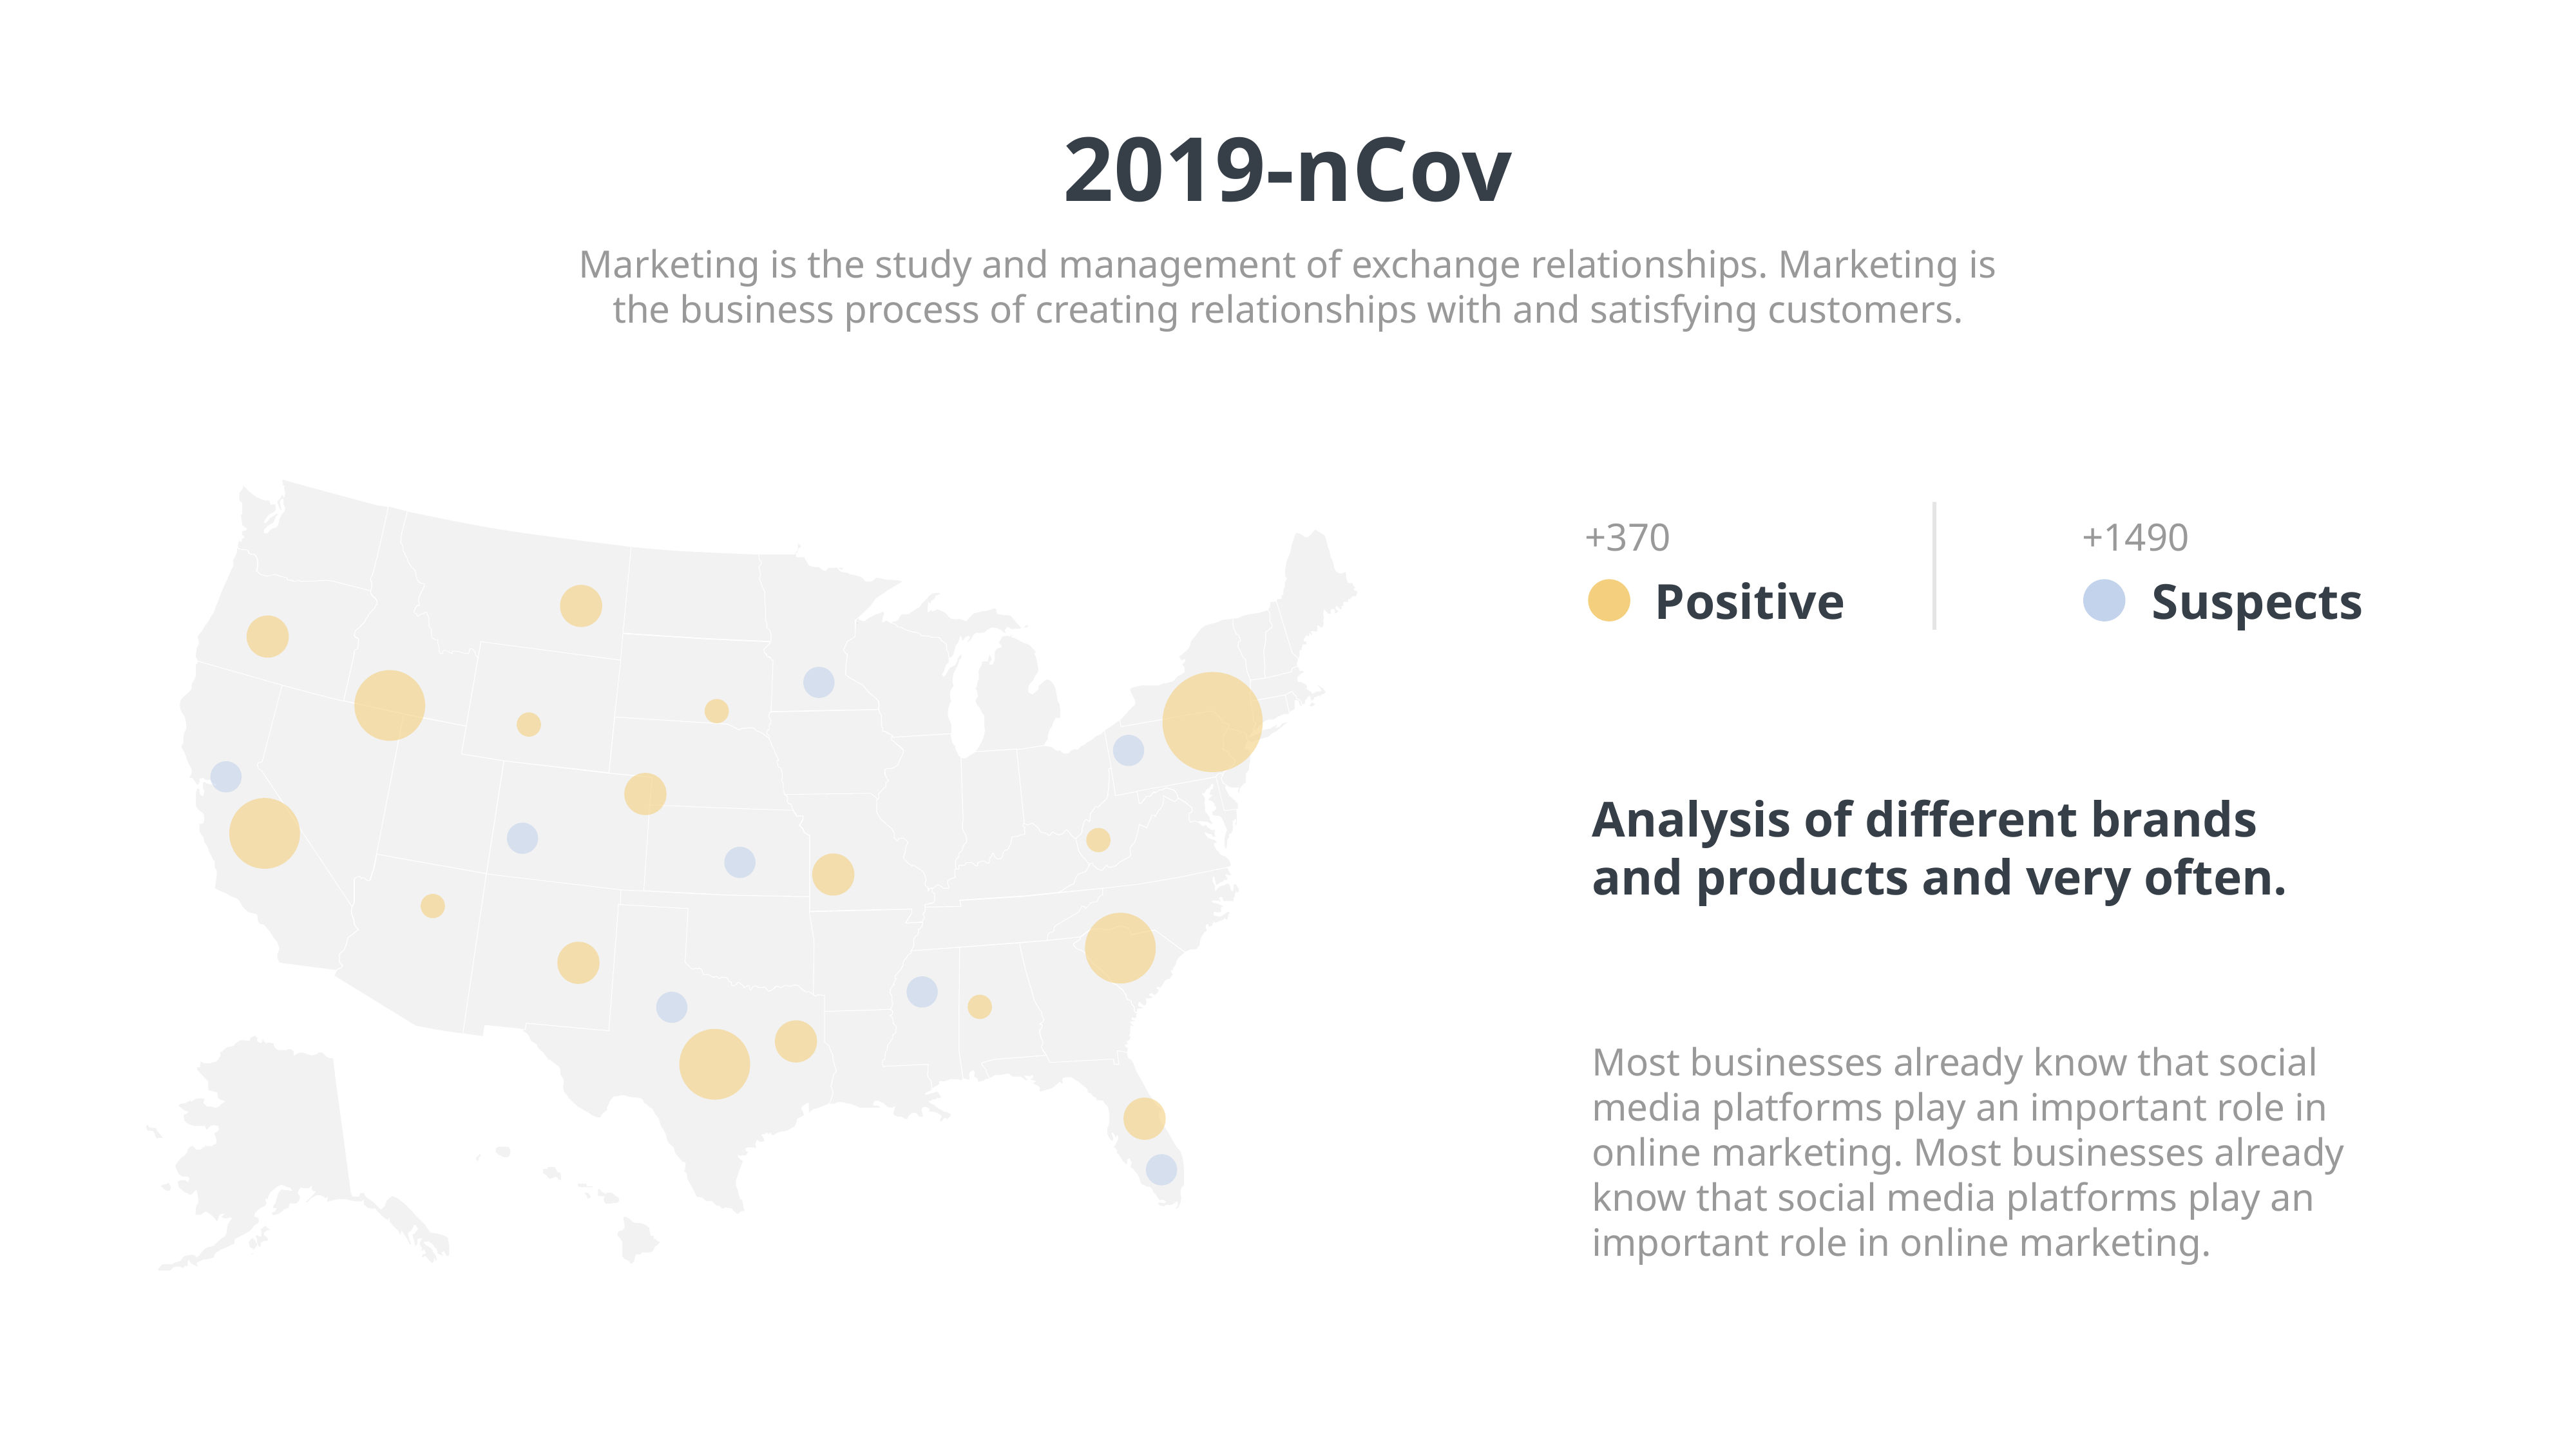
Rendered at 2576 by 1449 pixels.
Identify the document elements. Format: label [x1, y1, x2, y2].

text_box [146, 478, 1358, 1271]
text_box [1575, 498, 2430, 1271]
text_box [568, 108, 2008, 336]
